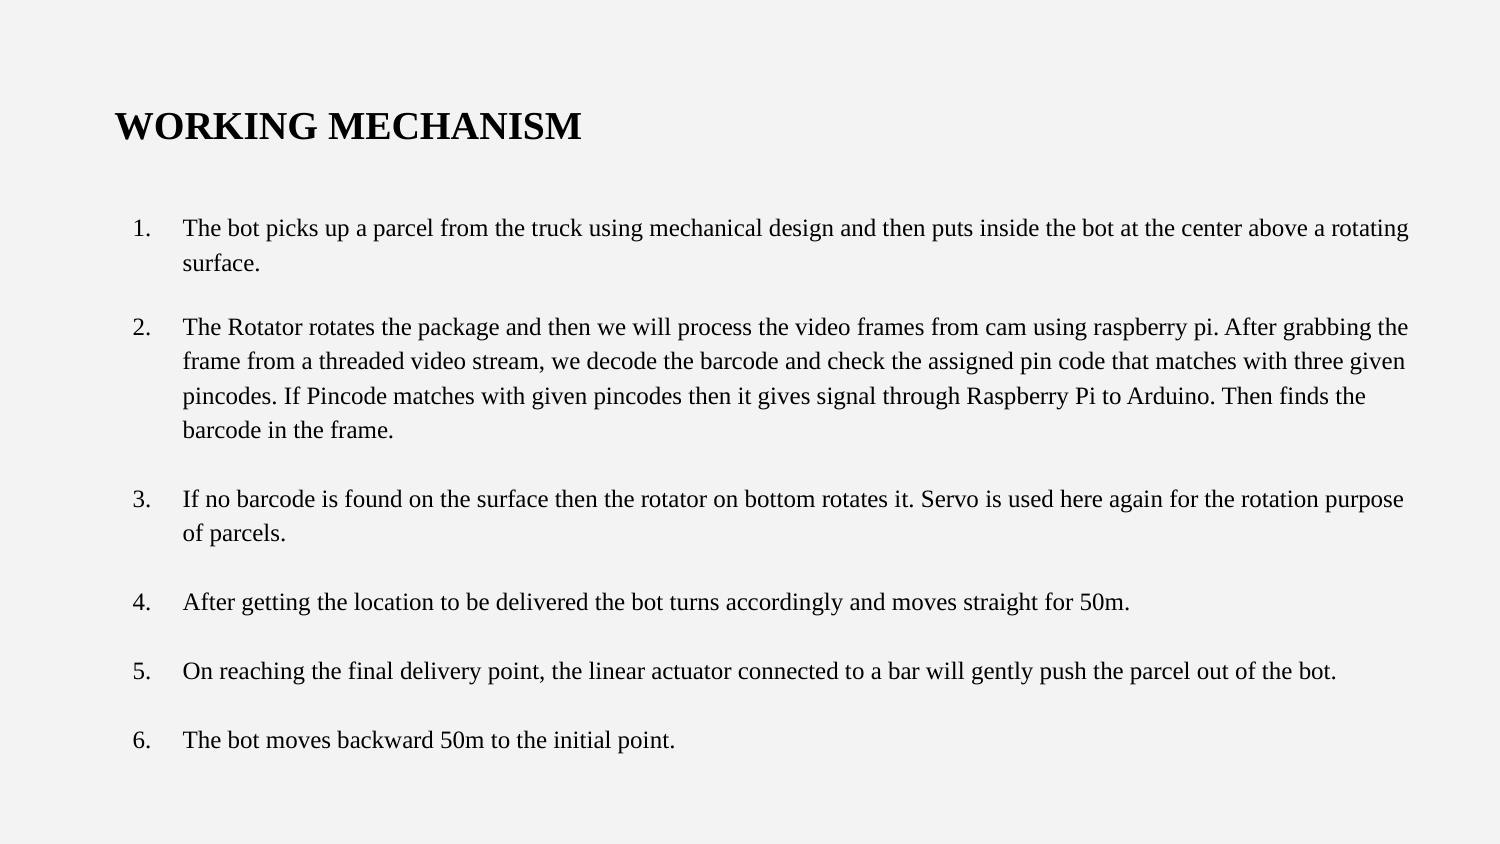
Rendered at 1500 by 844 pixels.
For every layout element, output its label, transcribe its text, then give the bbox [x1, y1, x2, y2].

text_box The bot picks up a parcel from the truck using mechanical design and then puts inside the bot at the center above a rotating surface. The Rotator rotates the package and then we will process the video frames from cam using raspberry pi. After grabbing the frame from a threaded video stream, we decode the barcode and check the assigned pin code that matches with three given pincodes. If Pincode matches with given pincodes then it gives signal through Raspberry Pi to Arduino. Then finds the barcode in the frame. If no barcode is found on the surface then the rotator on bottom rotates it. Servo is used here again for the rotation purpose of parcels. After getting the location to be delivered the bot turns accordingly and moves straight for 50m. On reaching the final delivery point, the linear actuator connected to a bar will gently push the parcel out of the bot. The bot moves backward 50m to the initial point. [92, 192, 1439, 754]
title WORKING MECHANISM [103, 44, 1397, 192]
